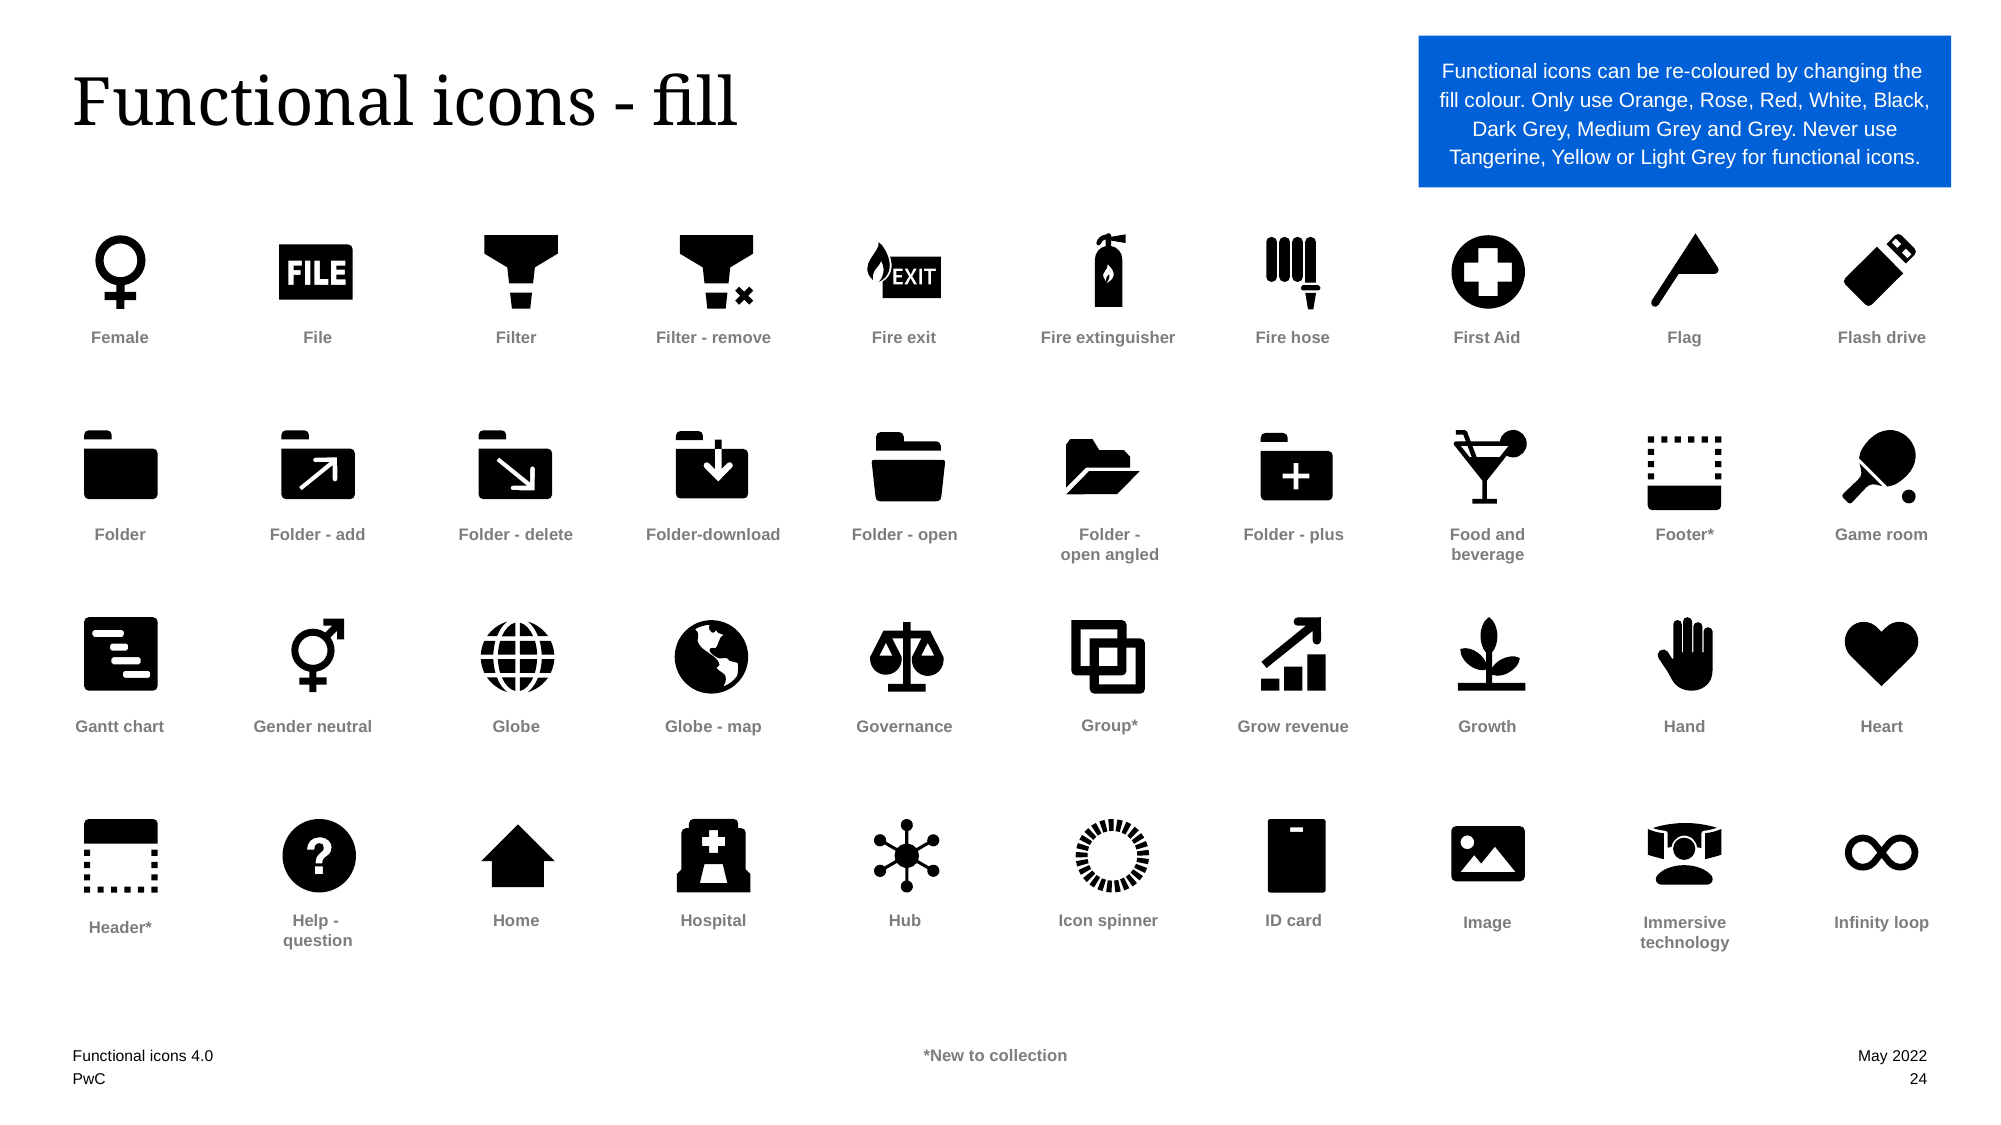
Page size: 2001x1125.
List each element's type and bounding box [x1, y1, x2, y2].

text_box [282, 818, 356, 893]
text_box [889, 909, 922, 930]
text_box [1255, 326, 1333, 347]
text_box [679, 235, 754, 284]
title [72, 70, 1928, 140]
text_box [1305, 236, 1316, 283]
text_box [1843, 246, 1904, 306]
text_box [705, 292, 728, 309]
text_box [84, 849, 91, 856]
text_box [137, 886, 145, 893]
text_box [497, 659, 516, 673]
text_box [735, 286, 754, 305]
text_box [1458, 715, 1518, 736]
text_box [876, 432, 941, 451]
text_box [1071, 620, 1145, 694]
text_box [124, 886, 131, 893]
text_box [1305, 292, 1317, 310]
text_box [1058, 909, 1161, 930]
text_box [1715, 461, 1722, 468]
text_box [519, 659, 538, 673]
text_box [1844, 621, 1919, 687]
text_box [539, 640, 555, 655]
text_box [1844, 834, 1919, 871]
text_box [1081, 715, 1139, 736]
text_box [1674, 436, 1681, 443]
text_box [279, 244, 353, 300]
text_box [501, 622, 516, 637]
text_box [84, 617, 158, 691]
text_box [478, 430, 507, 440]
text_box [458, 523, 575, 544]
text_box [519, 677, 534, 692]
text_box [84, 874, 91, 881]
text_box [1040, 326, 1179, 347]
text_box [1657, 617, 1713, 691]
footer [72, 1042, 971, 1065]
text_box [1647, 822, 1722, 885]
text_box [1279, 236, 1290, 282]
text_box [1449, 523, 1526, 564]
text_box [1075, 818, 1150, 893]
text_box [487, 677, 508, 693]
text_box [1667, 326, 1703, 347]
text_box [97, 886, 104, 893]
text_box [1715, 473, 1722, 480]
text_box [282, 909, 354, 950]
text_box [84, 819, 158, 844]
text_box [281, 448, 355, 500]
text_box [1647, 485, 1722, 511]
text_box [478, 448, 553, 500]
text_box [1647, 461, 1655, 468]
text_box [75, 715, 166, 736]
text_box [480, 640, 496, 655]
text_box [873, 819, 940, 893]
text_box [111, 886, 118, 893]
text_box [95, 235, 146, 309]
text_box [1663, 715, 1706, 736]
text_box [1060, 523, 1160, 564]
text_box [481, 824, 555, 888]
text_box [1265, 909, 1323, 930]
text_box [871, 326, 939, 347]
text_box [480, 659, 496, 673]
text_box [493, 909, 540, 930]
text_box [1715, 436, 1722, 443]
text_box [1701, 436, 1708, 443]
text_box [1688, 436, 1695, 443]
text_box [674, 620, 749, 694]
text_box [1842, 463, 1883, 504]
text_box [269, 523, 367, 544]
text_box [1715, 448, 1722, 455]
text_box [1453, 429, 1527, 504]
text_box [851, 523, 959, 544]
text_box [151, 849, 158, 856]
text_box [1837, 326, 1927, 347]
text_box [151, 886, 158, 893]
text_box [665, 715, 763, 736]
text_box [1300, 285, 1321, 291]
text_box [519, 640, 538, 655]
text_box [495, 326, 538, 347]
slide_number [1637, 1042, 1928, 1088]
text_box [1094, 233, 1126, 307]
text_box [291, 618, 345, 693]
text_box [1451, 235, 1525, 309]
text_box [303, 326, 333, 347]
text_box [487, 621, 508, 637]
text_box [84, 448, 158, 500]
text_box [867, 241, 942, 299]
text_box [676, 818, 751, 893]
text_box [1453, 326, 1522, 347]
text_box [1260, 450, 1333, 501]
text_box [1292, 236, 1303, 282]
text_box [497, 640, 516, 655]
text_box [870, 622, 944, 692]
text_box [527, 677, 549, 693]
text_box [1647, 473, 1655, 480]
text_box [1901, 489, 1916, 504]
text_box [1835, 523, 1929, 544]
text_box [1886, 234, 1916, 264]
text_box [1859, 430, 1916, 487]
text_box [1647, 448, 1655, 455]
text_box [151, 861, 158, 869]
text_box [88, 916, 153, 937]
text_box [253, 715, 374, 736]
text_box [519, 622, 534, 637]
text_box [1860, 715, 1904, 736]
text_box [1647, 436, 1655, 443]
text_box [1066, 439, 1131, 488]
text_box [510, 292, 533, 309]
text_box [1066, 471, 1140, 495]
text_box [645, 523, 782, 544]
text_box [1260, 616, 1326, 691]
text_box [675, 431, 703, 441]
text_box [655, 326, 773, 347]
text_box [1834, 911, 1930, 932]
text_box [1266, 236, 1277, 282]
text_box [1651, 233, 1719, 307]
text_box [675, 439, 749, 499]
text_box [1237, 715, 1351, 736]
text_box [91, 326, 150, 347]
text_box [1639, 911, 1730, 952]
text_box [84, 886, 91, 893]
text_box [484, 235, 558, 284]
text_box [1451, 826, 1525, 882]
text_box [1243, 523, 1345, 544]
text_box [281, 430, 309, 440]
text_box [856, 715, 955, 736]
text_box [94, 523, 147, 544]
text_box [680, 909, 748, 930]
text_box [151, 874, 158, 881]
text_box [84, 861, 91, 869]
text_box [1463, 911, 1513, 932]
text_box [84, 430, 112, 440]
text_box [1655, 523, 1715, 544]
text_box [492, 715, 541, 736]
text_box [1661, 436, 1668, 443]
text_box [501, 677, 516, 692]
text_box [1267, 819, 1326, 893]
text_box [871, 459, 946, 502]
text_box [1260, 432, 1288, 442]
text_box [527, 621, 549, 637]
text_box [1457, 617, 1526, 691]
text_box [539, 659, 555, 673]
